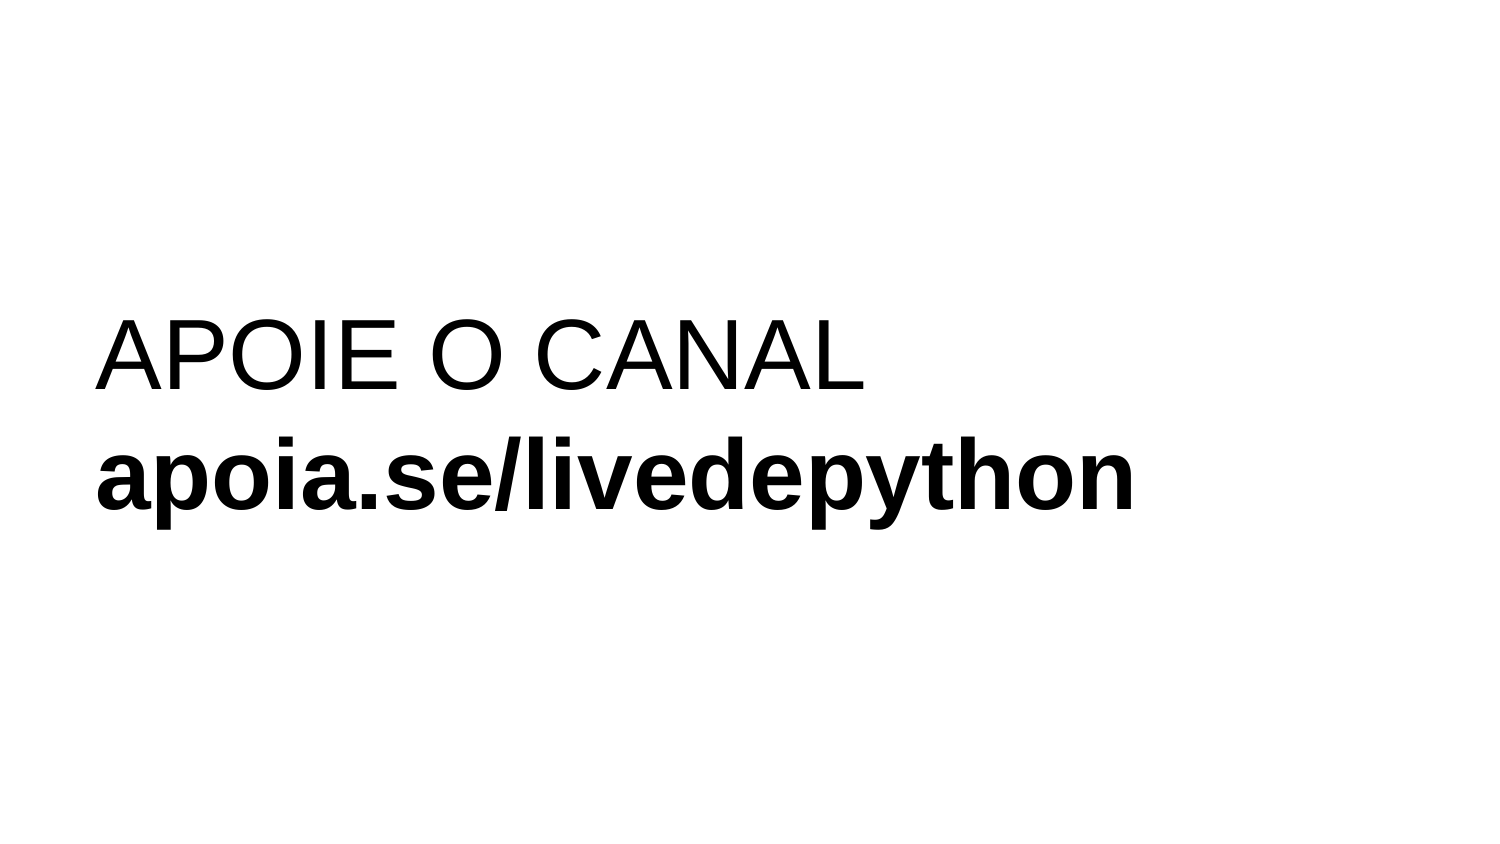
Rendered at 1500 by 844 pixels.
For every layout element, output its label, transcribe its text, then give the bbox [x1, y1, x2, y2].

title APOIE O CANAL apoia.se/livedepython [80, 73, 1231, 745]
